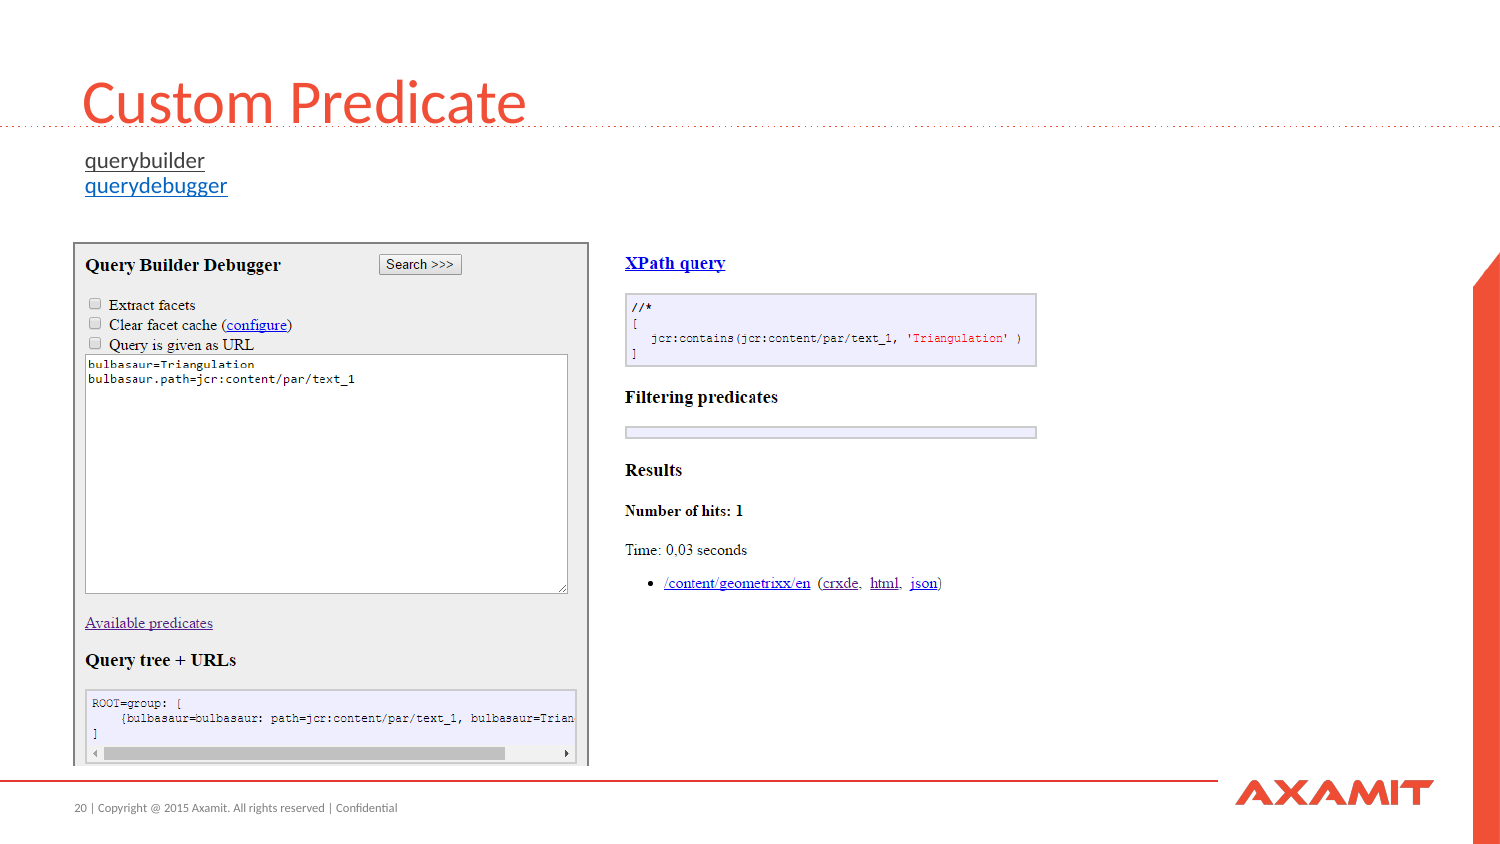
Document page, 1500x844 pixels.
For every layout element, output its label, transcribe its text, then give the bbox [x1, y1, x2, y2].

picture [73, 235, 1064, 766]
list querybuilder querydebugger [73, 138, 1457, 766]
title Custom Predicate [71, 58, 1459, 124]
picture [1235, 780, 1434, 805]
picture [1473, 252, 1500, 844]
